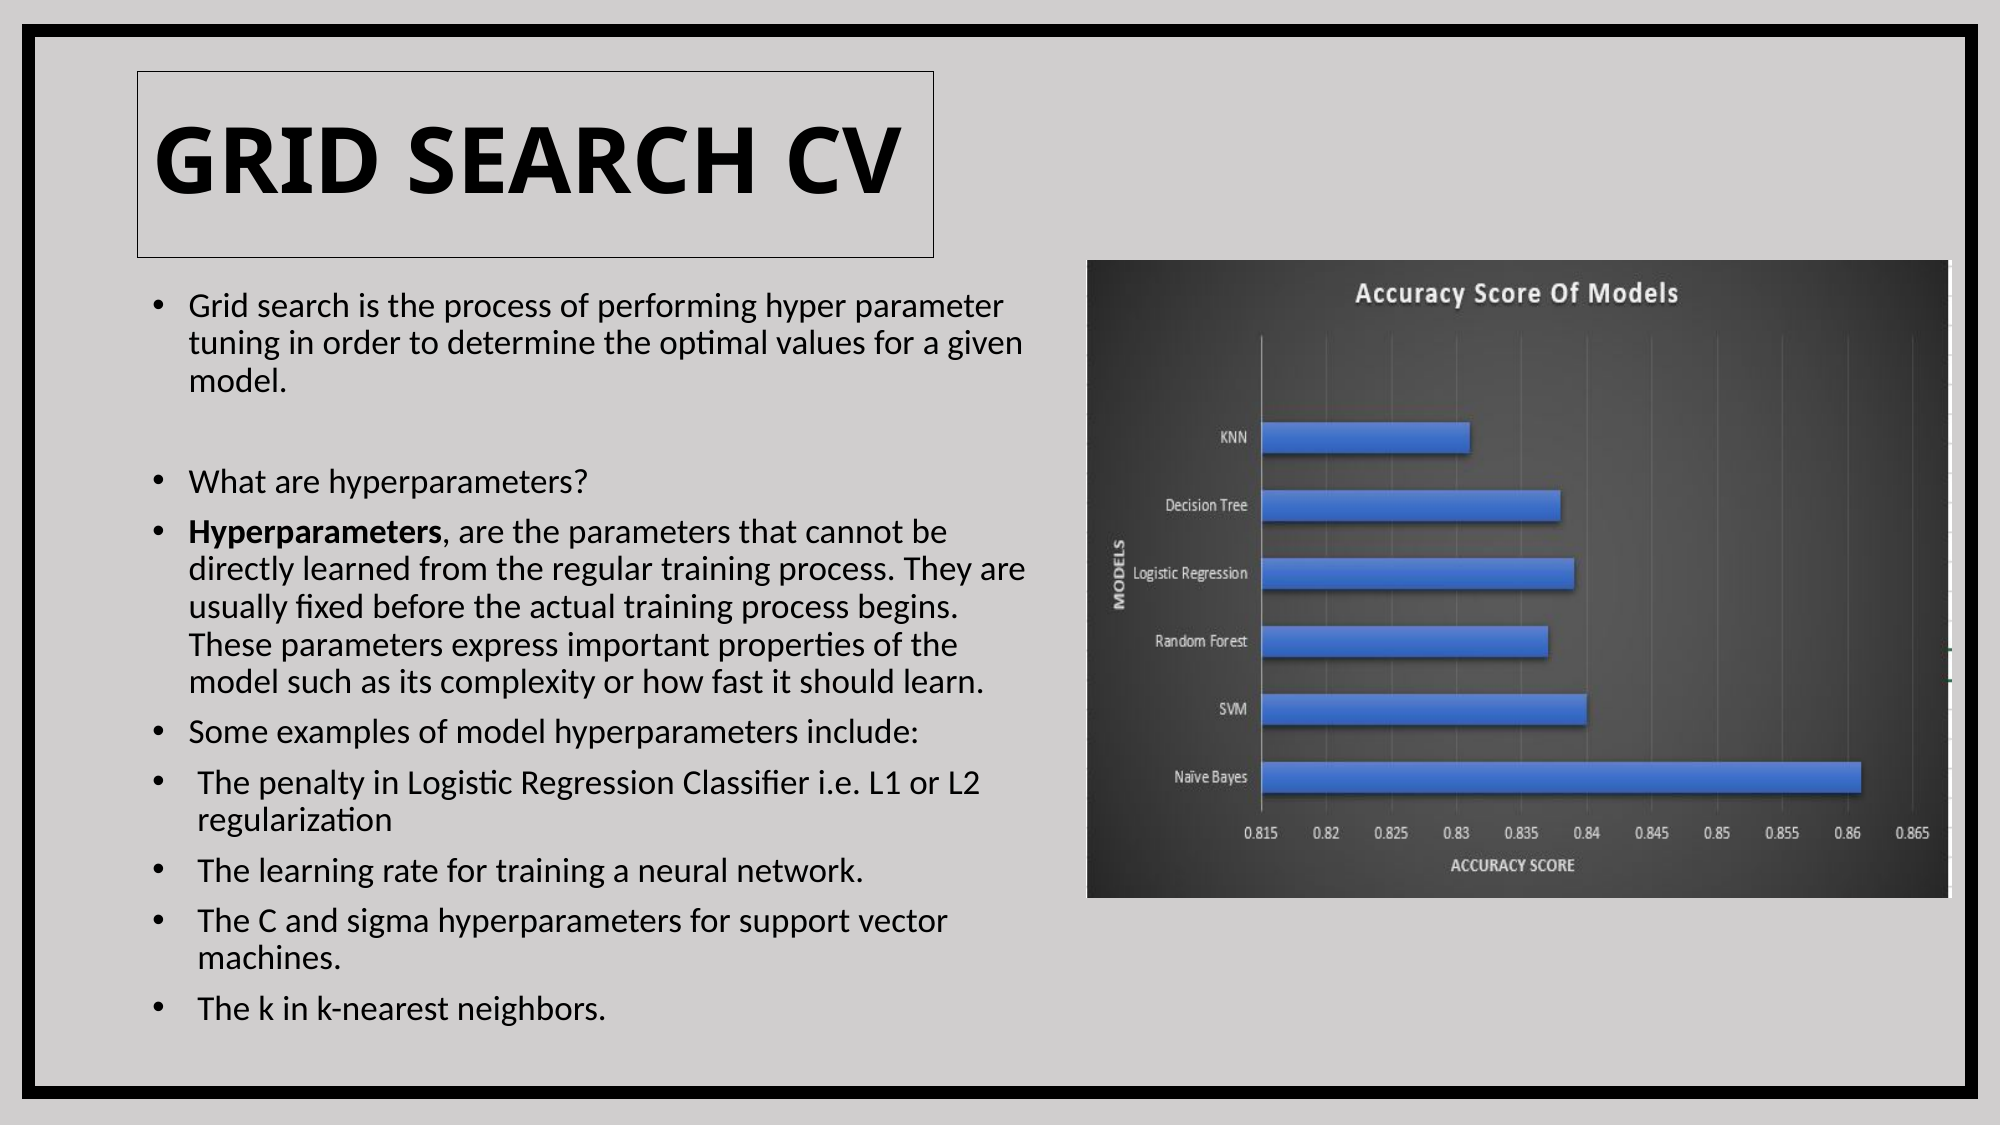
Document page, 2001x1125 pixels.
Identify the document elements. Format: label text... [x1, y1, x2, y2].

list Grid search is the process of performing hyper parameter tuning in order to determine the optimal values for a given model. What are hyperparameters? Hyperparameters, are the parameters that cannot be directly learned from the regular training process. They are usually fixed before the actual training process begins. These parameters express important properties of the model such as its complexity or how fast it should learn. Some examples of model hyperparameters include: The penalty in Logistic Regression Classifier i.e. L1 or L2 regularization The learning rate for training a neural network. The C and sigma hyperparameters for support vector machines. The k in k-nearest neighbors. [137, 279, 1067, 1036]
picture [1086, 259, 1952, 898]
text_box [28, 29, 1972, 1094]
